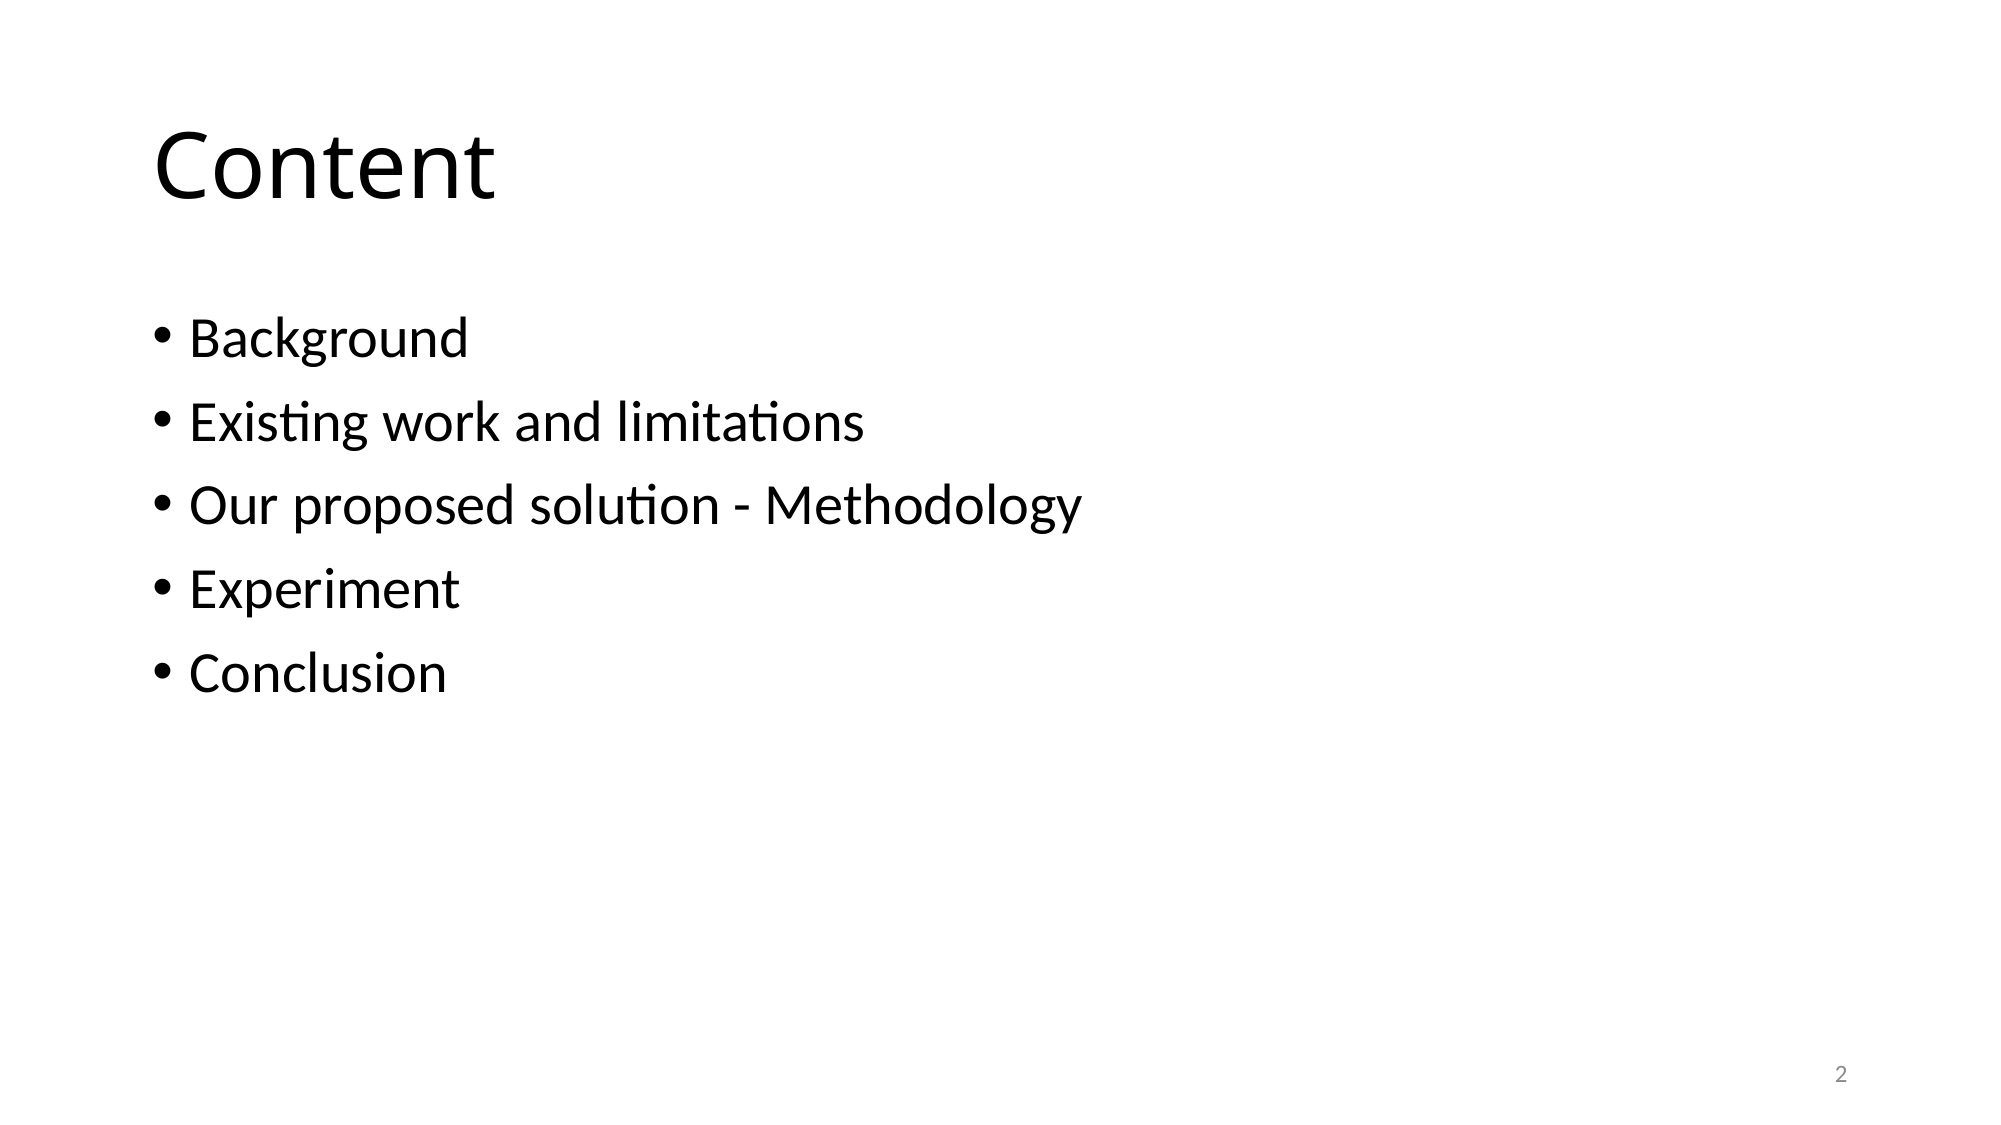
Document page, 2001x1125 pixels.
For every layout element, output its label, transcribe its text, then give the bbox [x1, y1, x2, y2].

slide_number 2 [1412, 1042, 1863, 1103]
list Background Existing work and limitations Our proposed solution - Methodology Experiment Conclusion [137, 299, 1863, 1014]
title Content [137, 59, 1863, 278]
